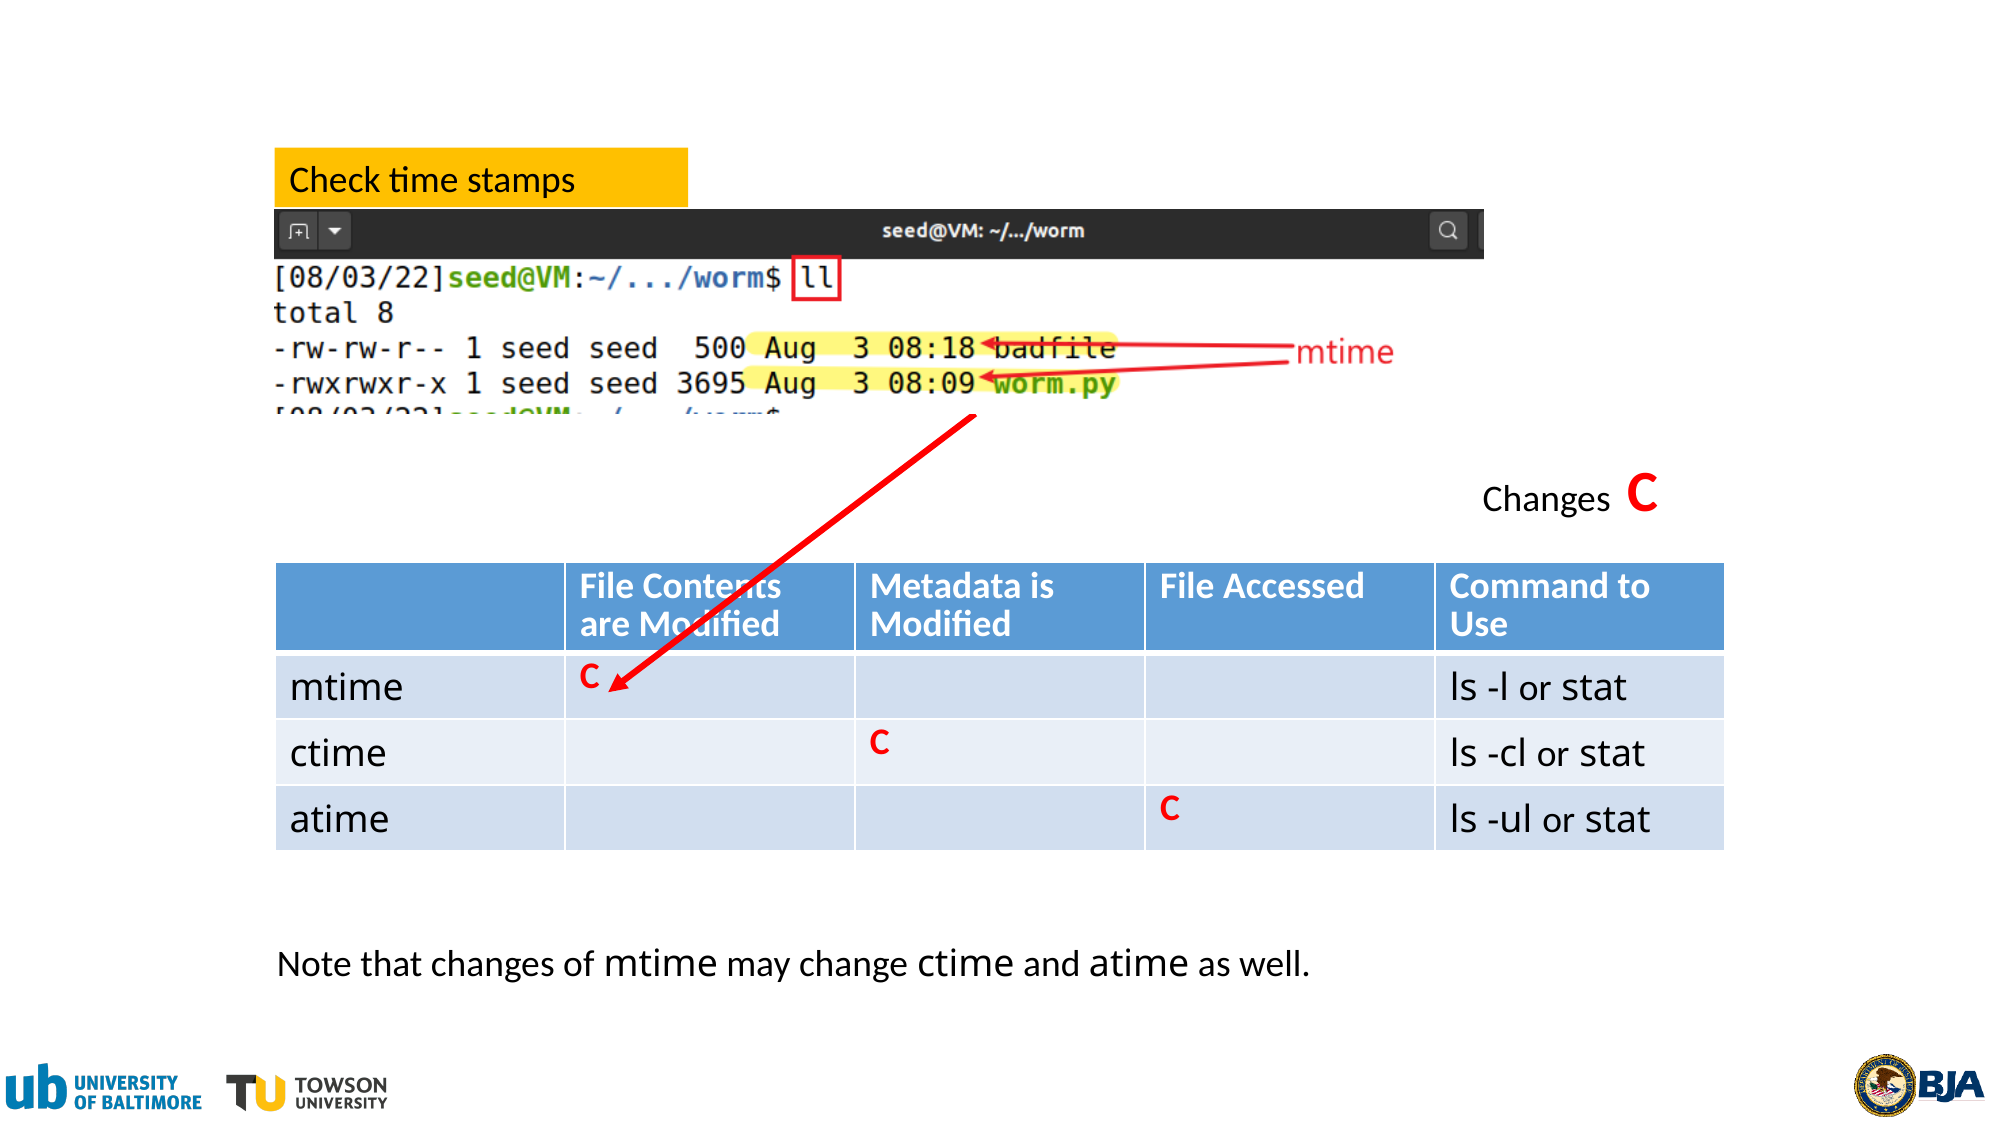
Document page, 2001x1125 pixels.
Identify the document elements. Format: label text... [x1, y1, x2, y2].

table_header File Accessed [1146, 563, 1434, 650]
table_cell ls -ul or stat [1436, 786, 1724, 850]
table_cell [856, 656, 1144, 718]
table_cell ls -cl or stat [1436, 720, 1724, 784]
table_cell atime [276, 786, 564, 850]
table_cell mtime [276, 656, 564, 718]
picture [1854, 1054, 1986, 1117]
table_cell C [856, 720, 1144, 784]
table_cell C [566, 656, 854, 718]
text_box Check time stamps [274, 147, 689, 208]
table_cell [1146, 720, 1434, 784]
table_header Metadata is Modified [976, 563, 1144, 650]
table_header File Contents are Modified [566, 563, 608, 650]
table_header [276, 563, 564, 650]
text_box Changes C [1467, 445, 1756, 530]
table_cell [566, 786, 854, 850]
table_cell [856, 786, 1144, 850]
table_cell ls -l or stat [1436, 656, 1724, 718]
table_cell [1146, 656, 1434, 718]
table_cell [566, 720, 854, 784]
table_header Command to Use [1436, 563, 1724, 650]
table_cell C [1146, 786, 1434, 850]
table_cell ctime [276, 720, 564, 784]
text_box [608, 414, 976, 693]
picture [274, 209, 1484, 414]
text_box Note that changes of mtime may change ctime and atime as well. [262, 931, 1335, 992]
picture [0, 1031, 407, 1125]
